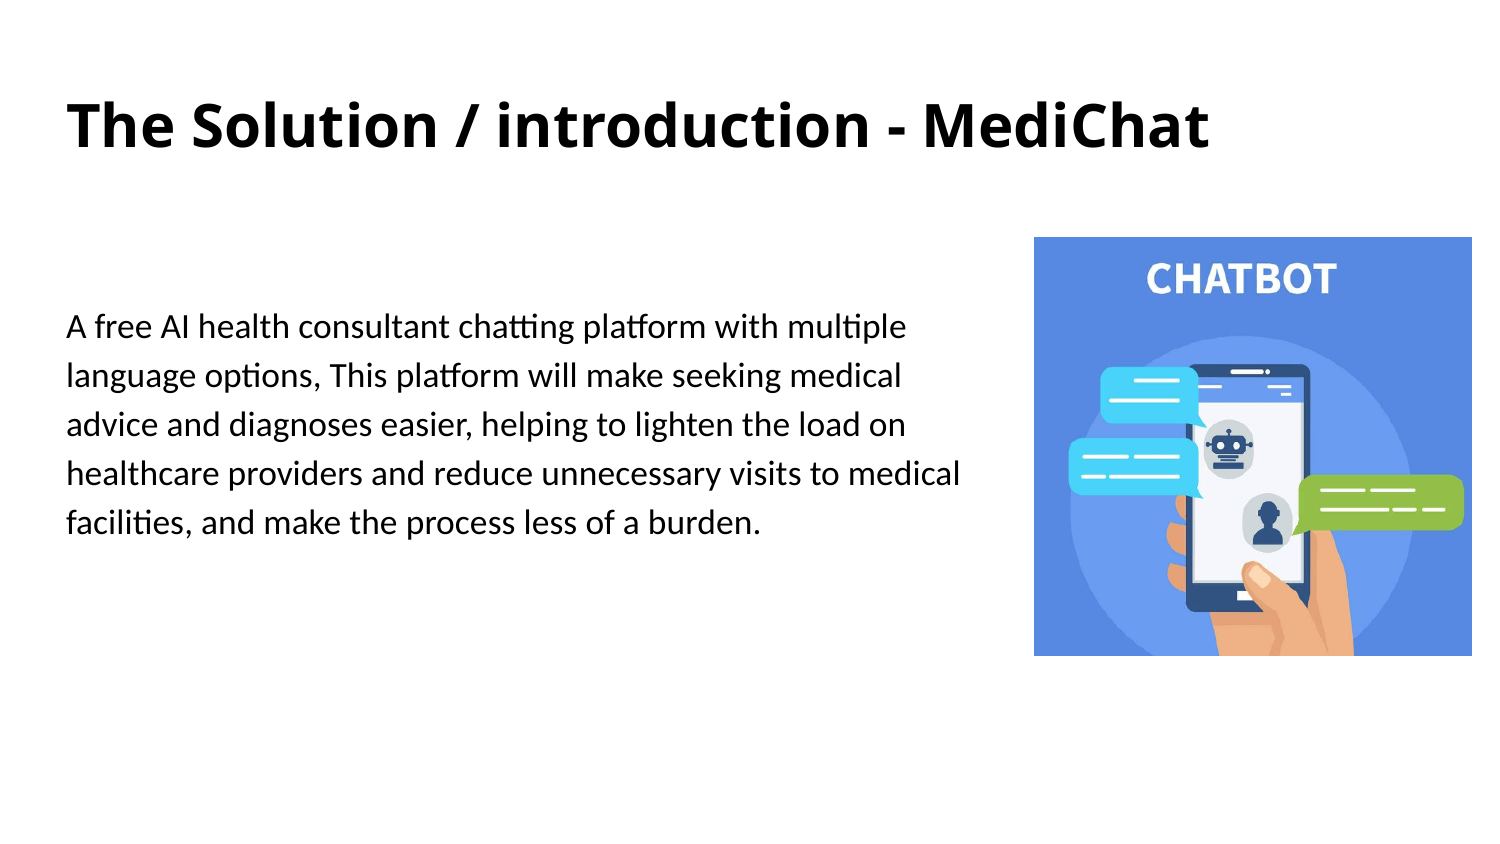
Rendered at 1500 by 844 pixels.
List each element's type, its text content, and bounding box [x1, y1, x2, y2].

list A free AI health consultant chatting platform with multiple language options, This platform will make seeking medical advice and diagnoses easier, helping to lighten the load on healthcare providers and reduce unnecessary visits to medical facilities, and make the process less of a burden. [51, 281, 1013, 640]
picture [1033, 237, 1472, 656]
title The Solution / introduction - MediChat [51, 72, 1449, 176]
